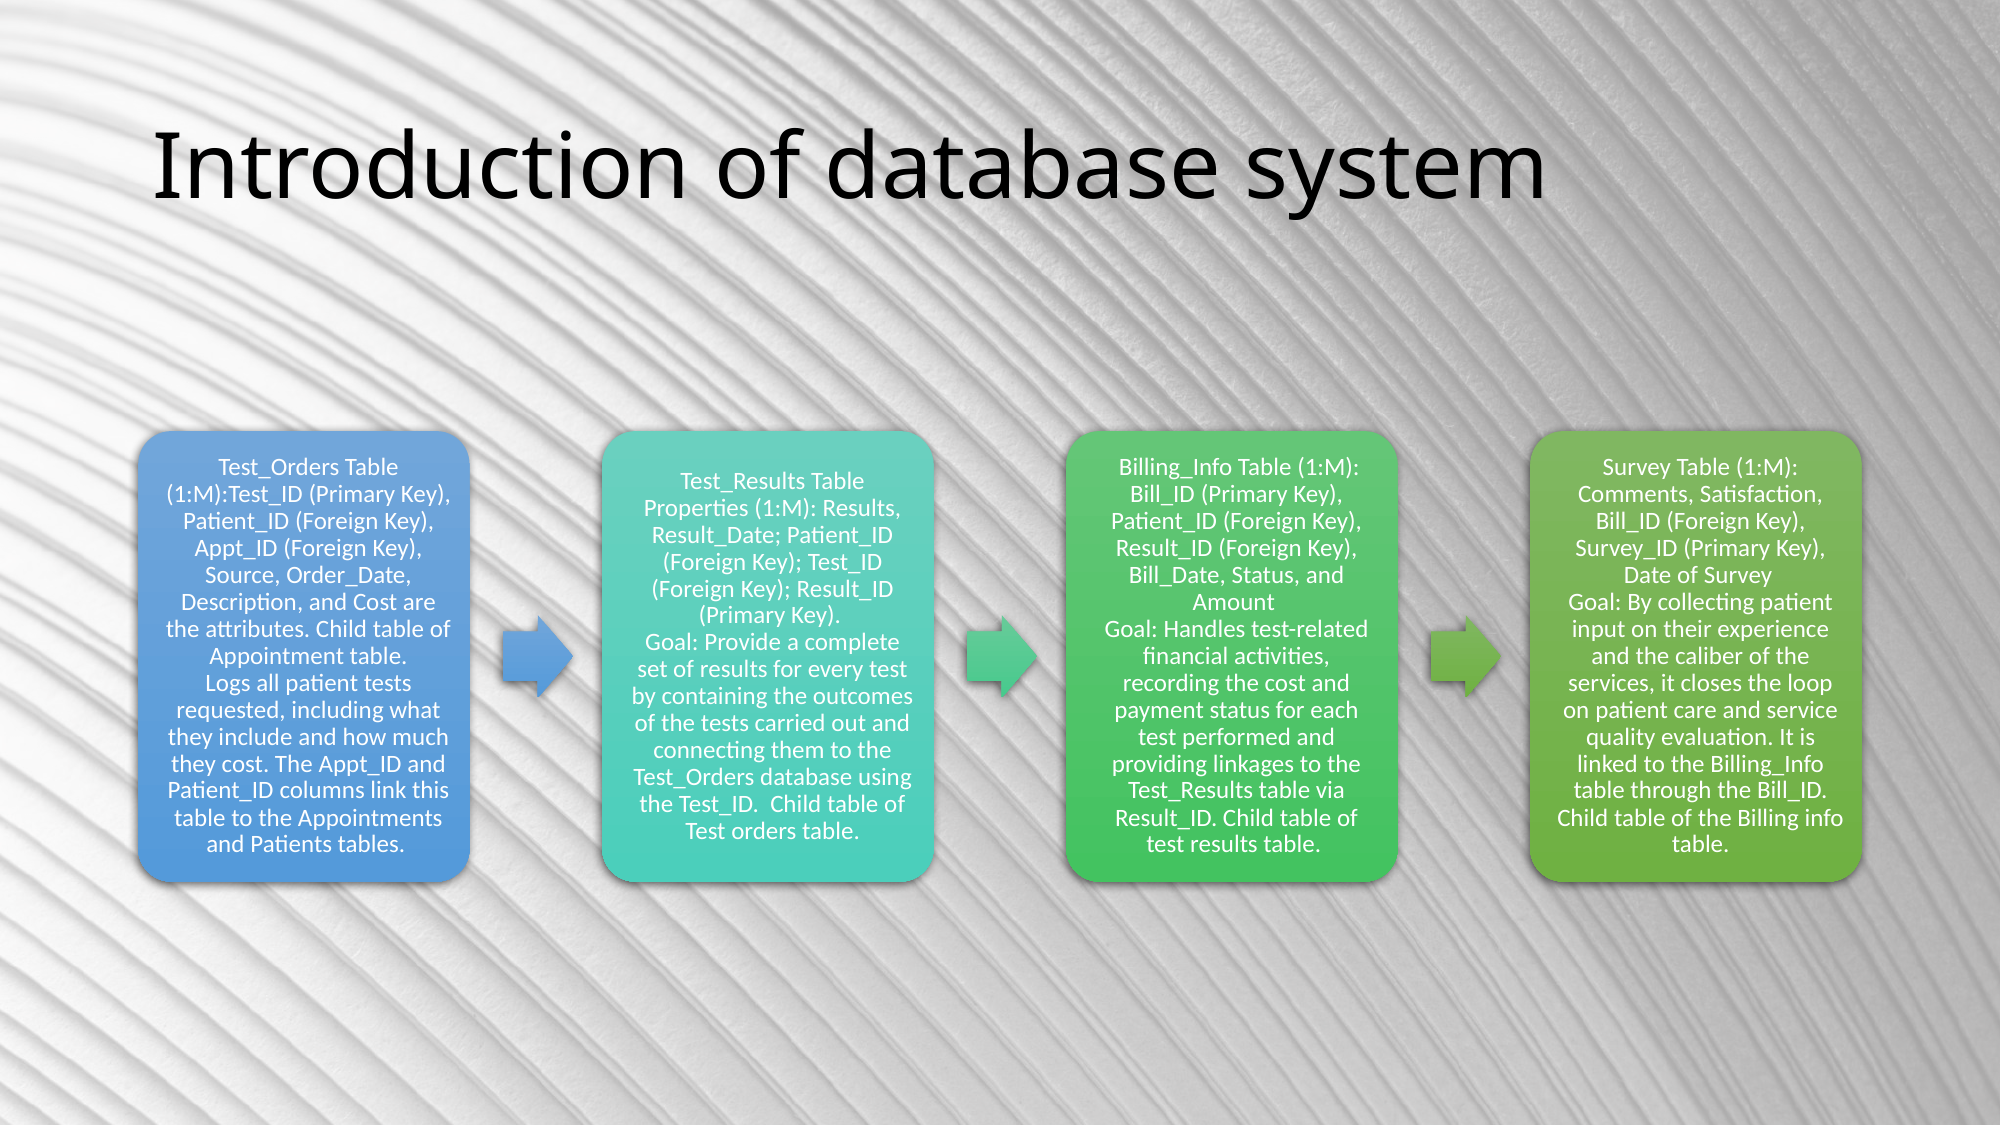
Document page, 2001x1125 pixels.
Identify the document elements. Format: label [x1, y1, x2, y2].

picture [0, 0, 2000, 1125]
text_box [137, 299, 1863, 1014]
